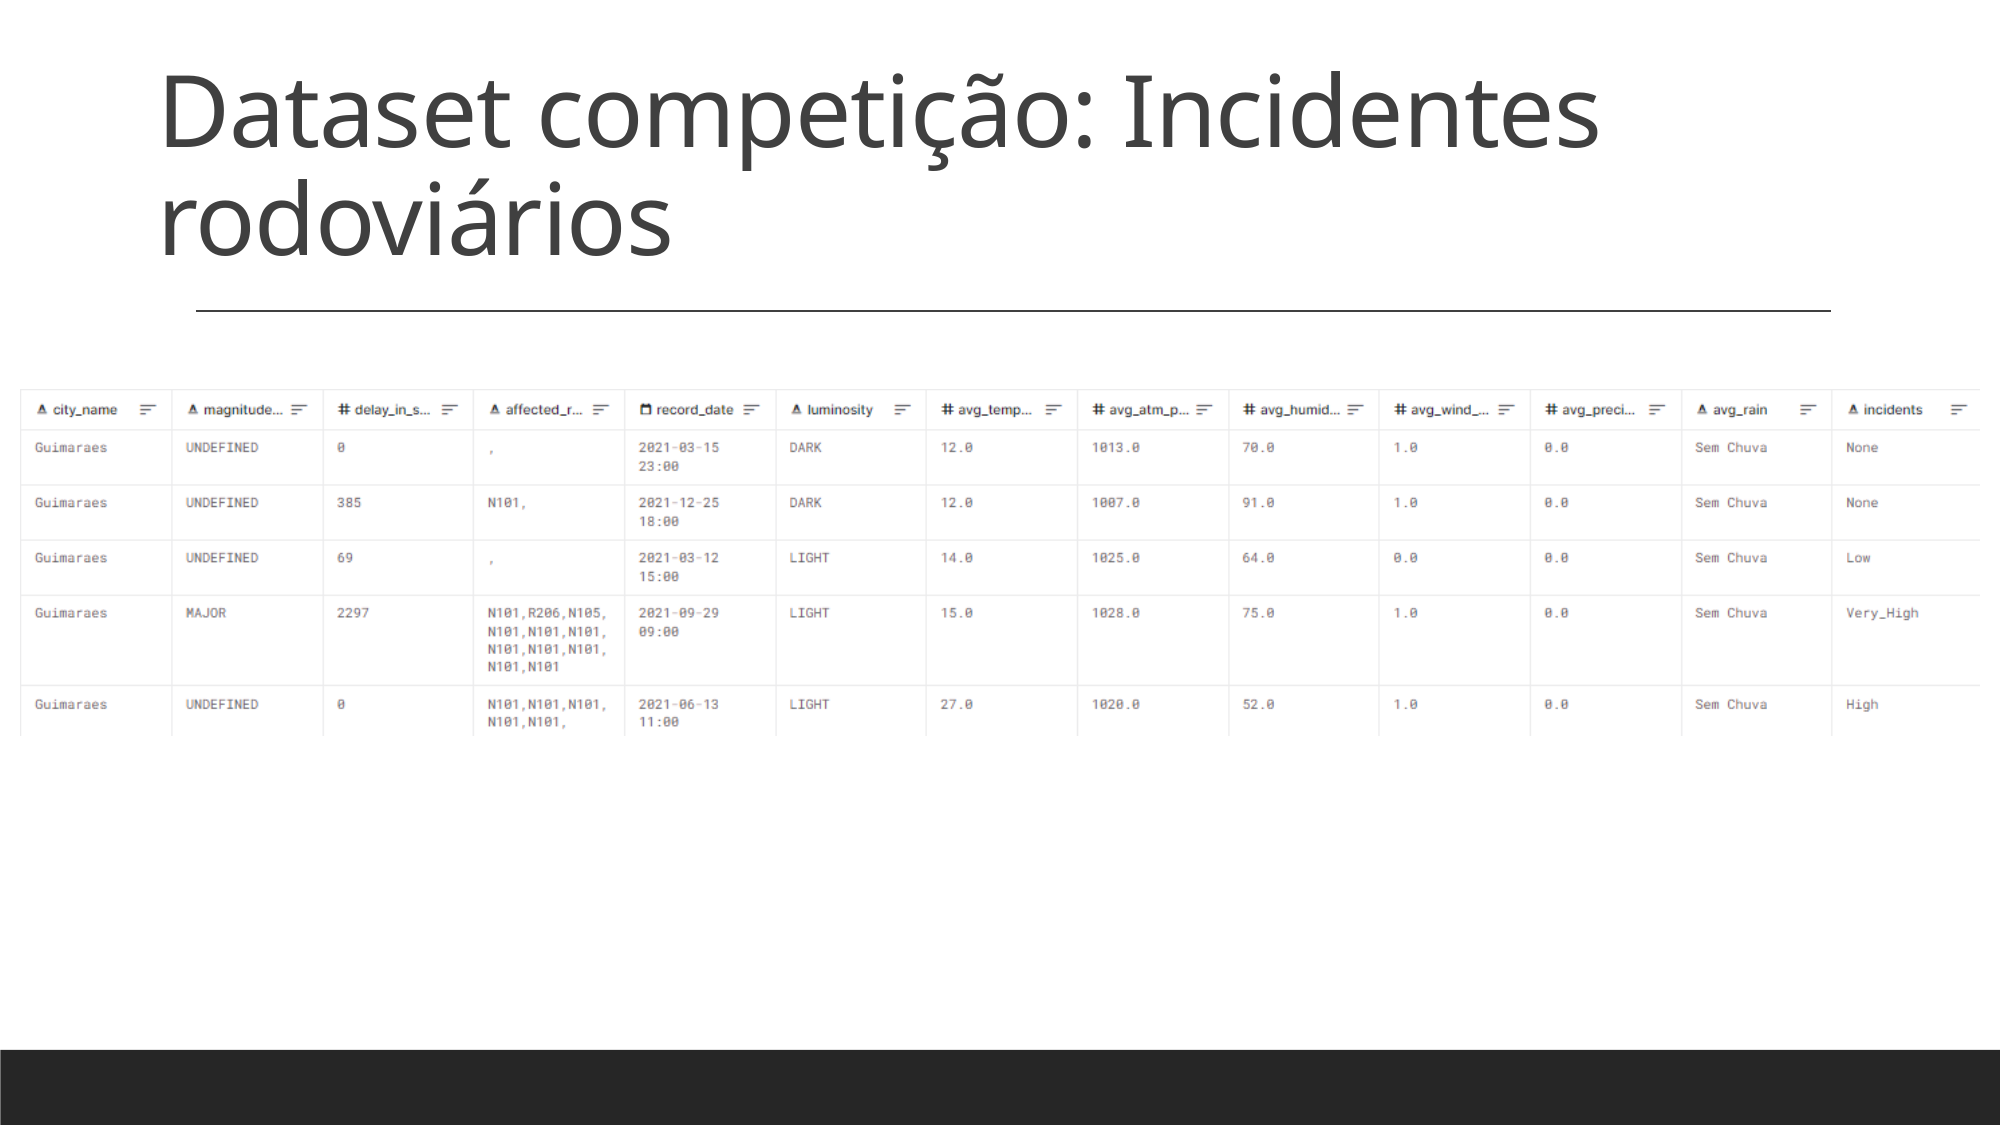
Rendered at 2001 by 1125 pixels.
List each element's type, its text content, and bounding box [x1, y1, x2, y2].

picture [19, 389, 1981, 736]
title Dataset competição: Incidentes rodoviários [142, 47, 1885, 285]
